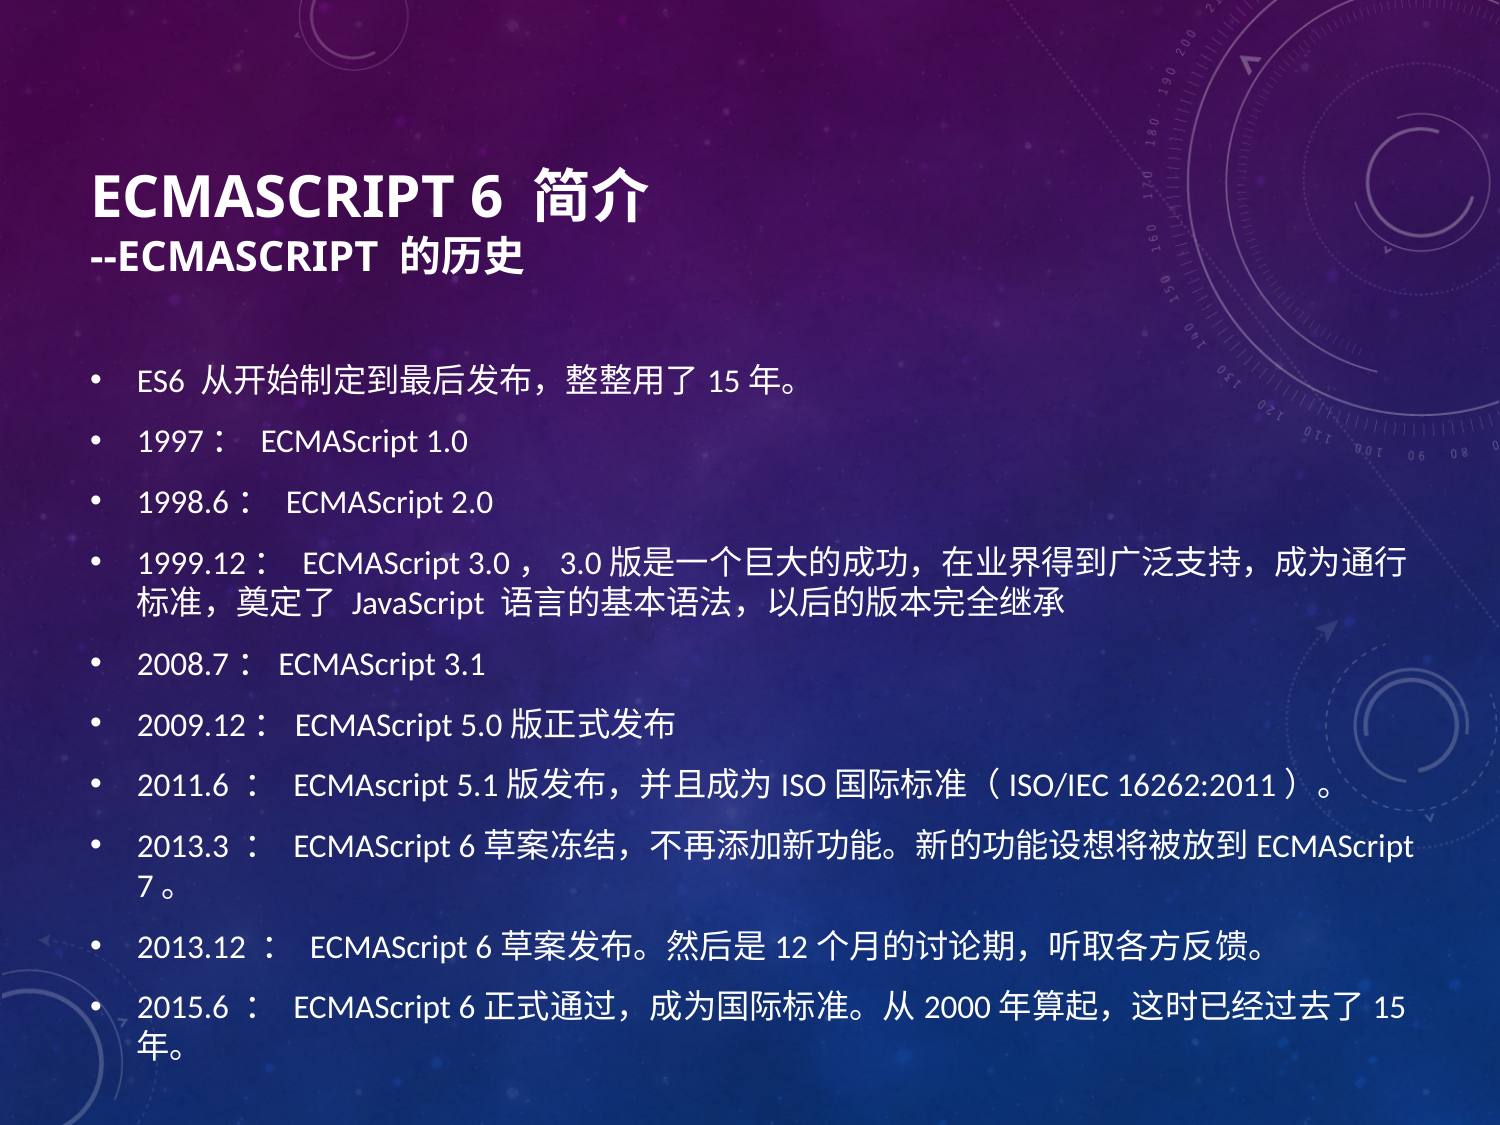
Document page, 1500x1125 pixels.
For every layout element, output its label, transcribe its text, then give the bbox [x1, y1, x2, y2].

picture [0, 0, 1500, 1125]
list ES6 从开始制定到最后发布，整整用了15年。 1997： ECMAScript 1.0 1998.6： ECMAScript 2.0 1999.12： ECMAScript 3.0，3.0版是一个巨大的成功，在业界得到广泛支持，成为通行标准，奠定了 JavaScript 语言的基本语法，以后的版本完全继承 2008.7：ECMAScript 3.1 2009.12：ECMAScript 5.0版正式发布 2011.6 ： ECMAscript 5.1版发布，并且成为ISO国际标准（ISO/IEC 16262:2011）。 2013.3 ： ECMAScript 6草案冻结，不再添加新功能。新的功能设想将被放到ECMAScript 7。 2013.12 ： ECMAScript 6草案发布。然后是12个月的讨论期，听取各方反馈。 2015.6 ： ECMAScript 6正式通过，成为国际标准。从2000年算起，这时已经过去了15年。 [75, 351, 1440, 1005]
title ECMAScript 6 简介 --ECMAScript 的历史 [75, 99, 1350, 339]
